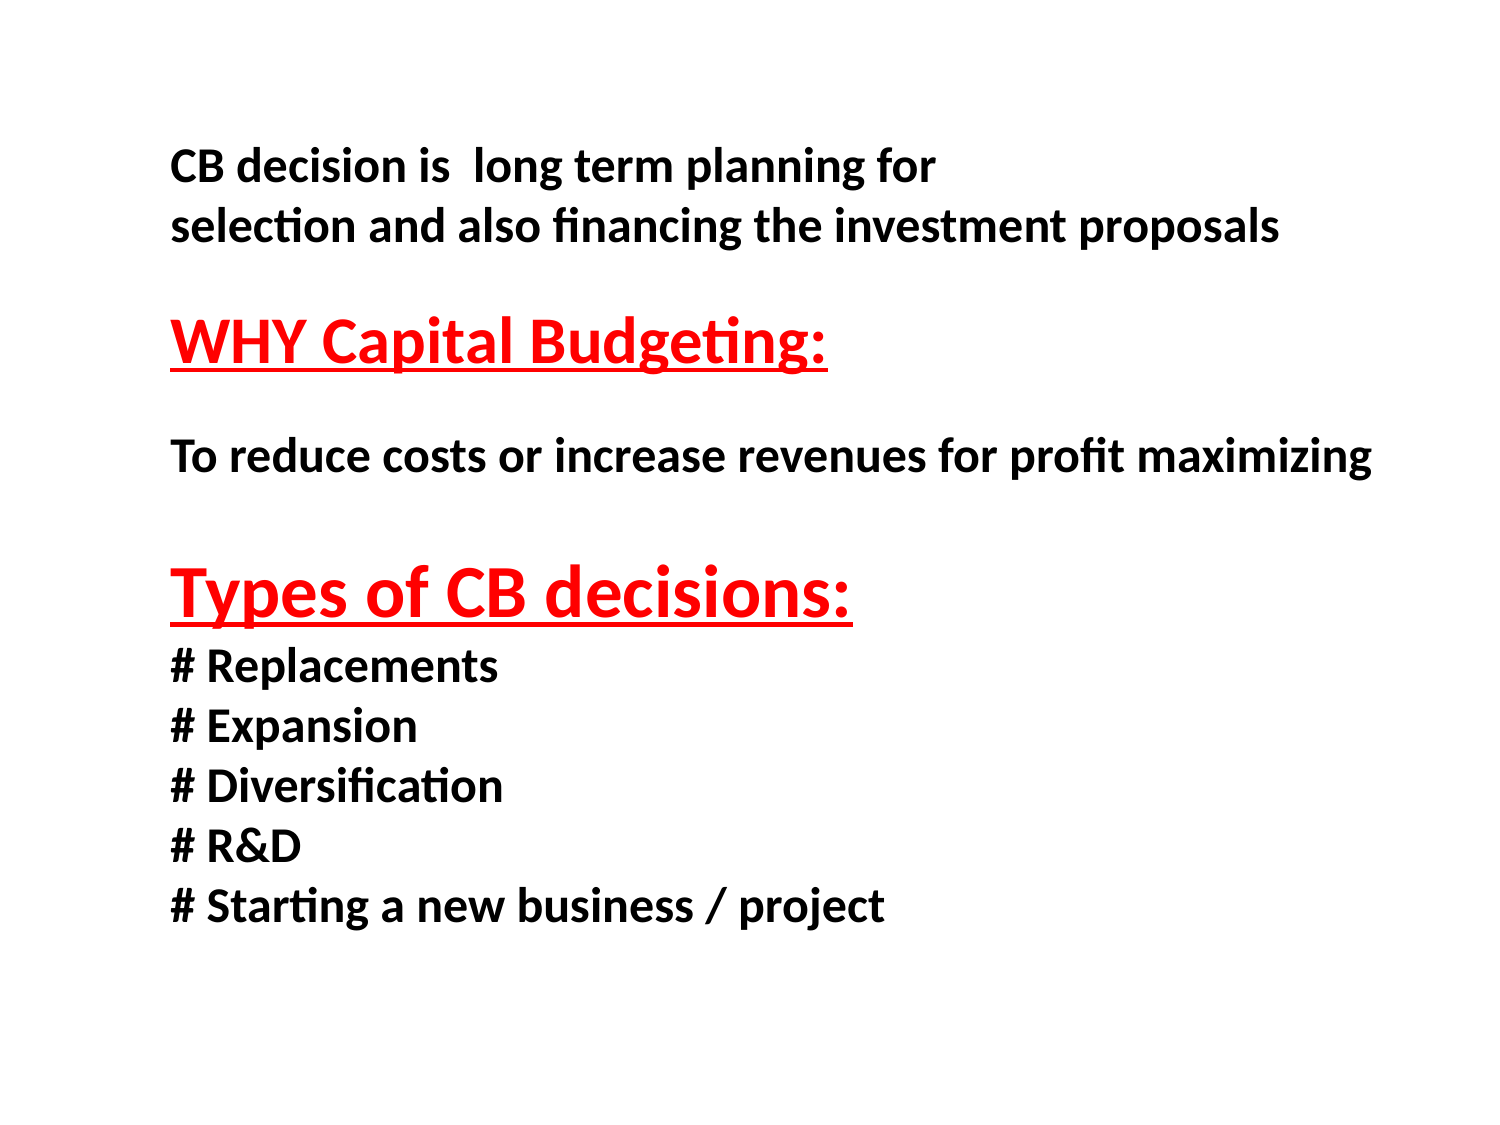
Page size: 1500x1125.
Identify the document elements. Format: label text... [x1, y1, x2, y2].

text_box CB decision is long term planning for selection and also financing the investment proposals WHY Capital Budgeting: To reduce costs or increase revenues for profit maximizing Types of CB decisions: # Replacements # Expansion # Diversification # R&D # Starting a new business / project [155, 124, 1388, 1045]
